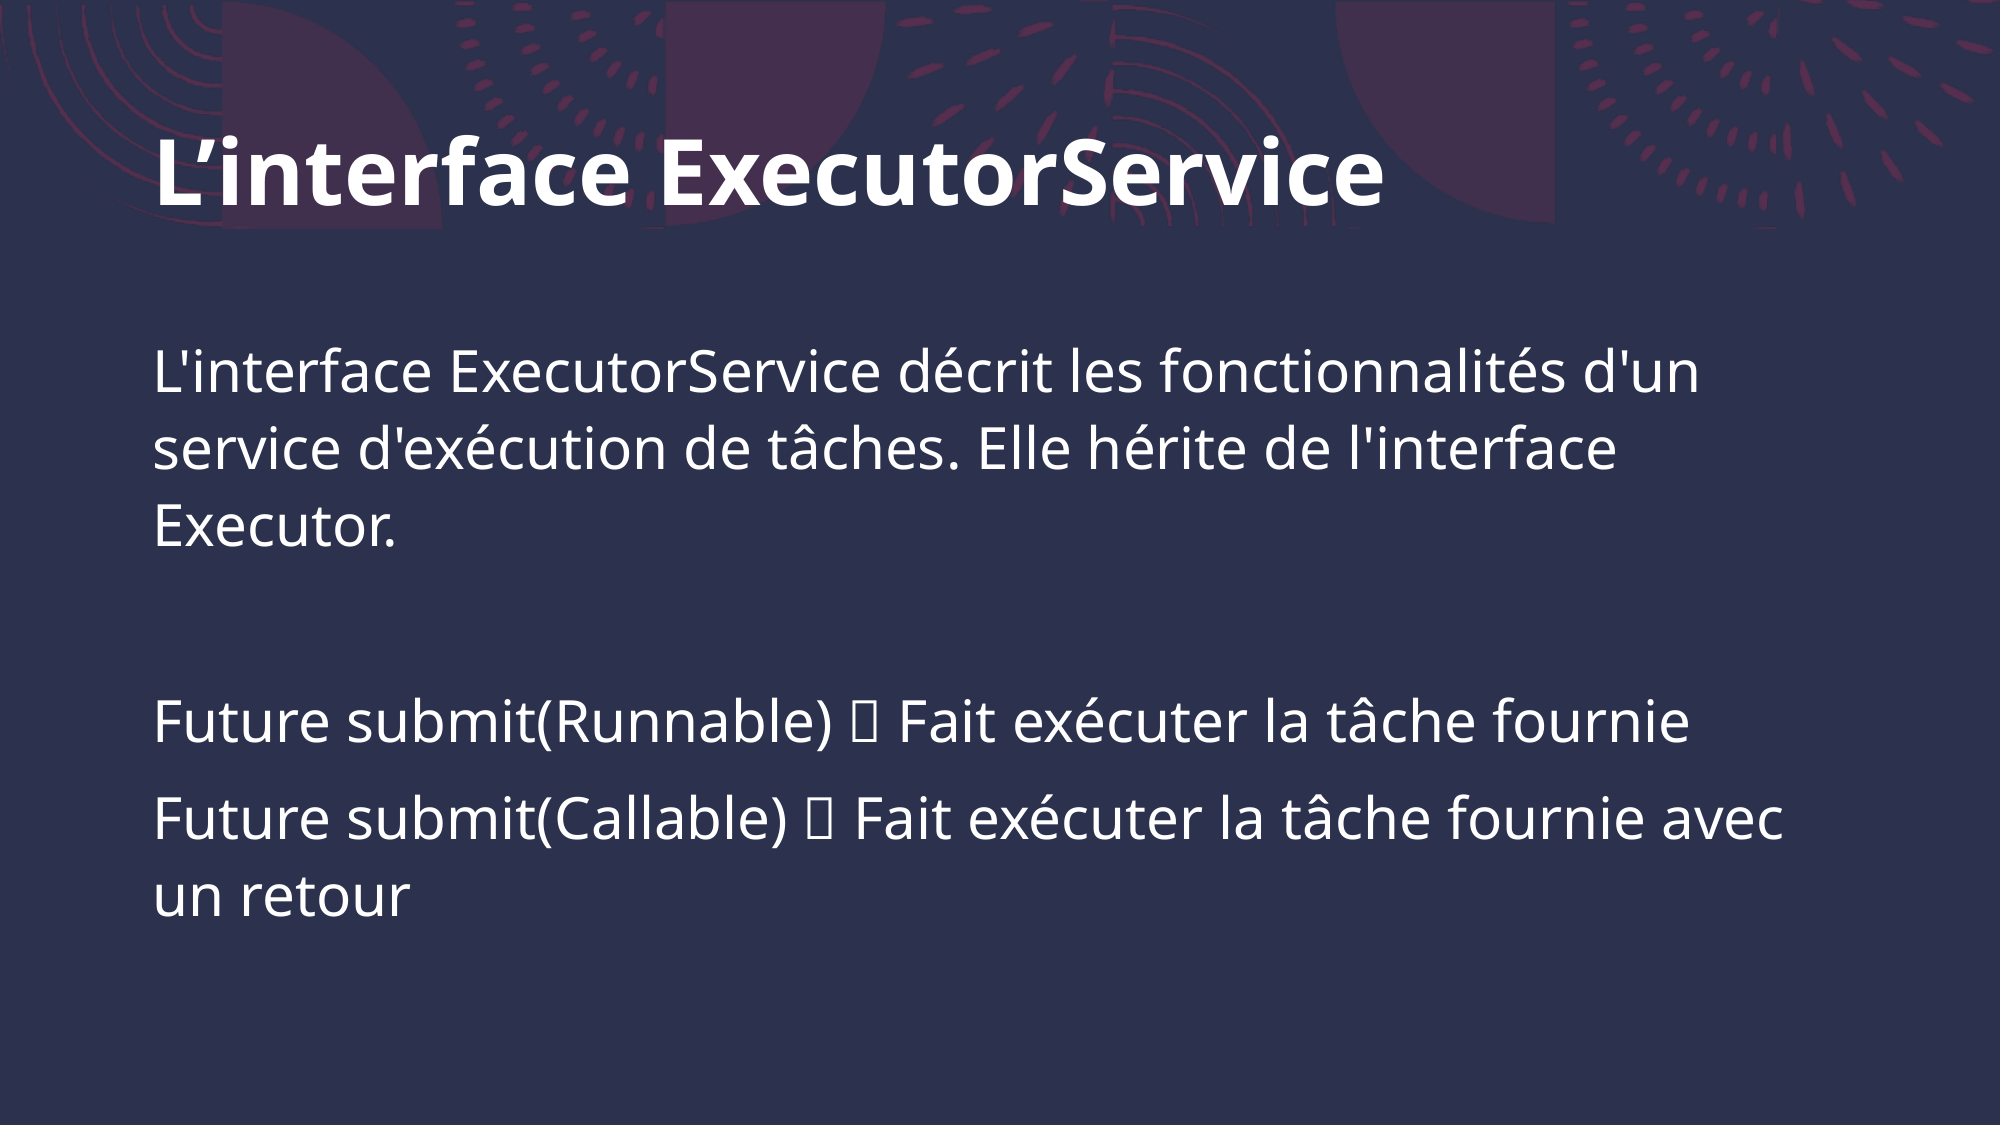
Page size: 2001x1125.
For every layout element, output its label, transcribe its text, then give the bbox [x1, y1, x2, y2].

list L'interface ExecutorService décrit les fonctionnalités d'un service d'exécution de tâches. Elle hérite de l'interface Executor. Future submit(Runnable)  Fait exécuter la tâche fournie Future submit(Callable)  Fait exécuter la tâche fournie avec un retour [137, 319, 1863, 1009]
title L’interface ExecutorService [137, 60, 1863, 278]
